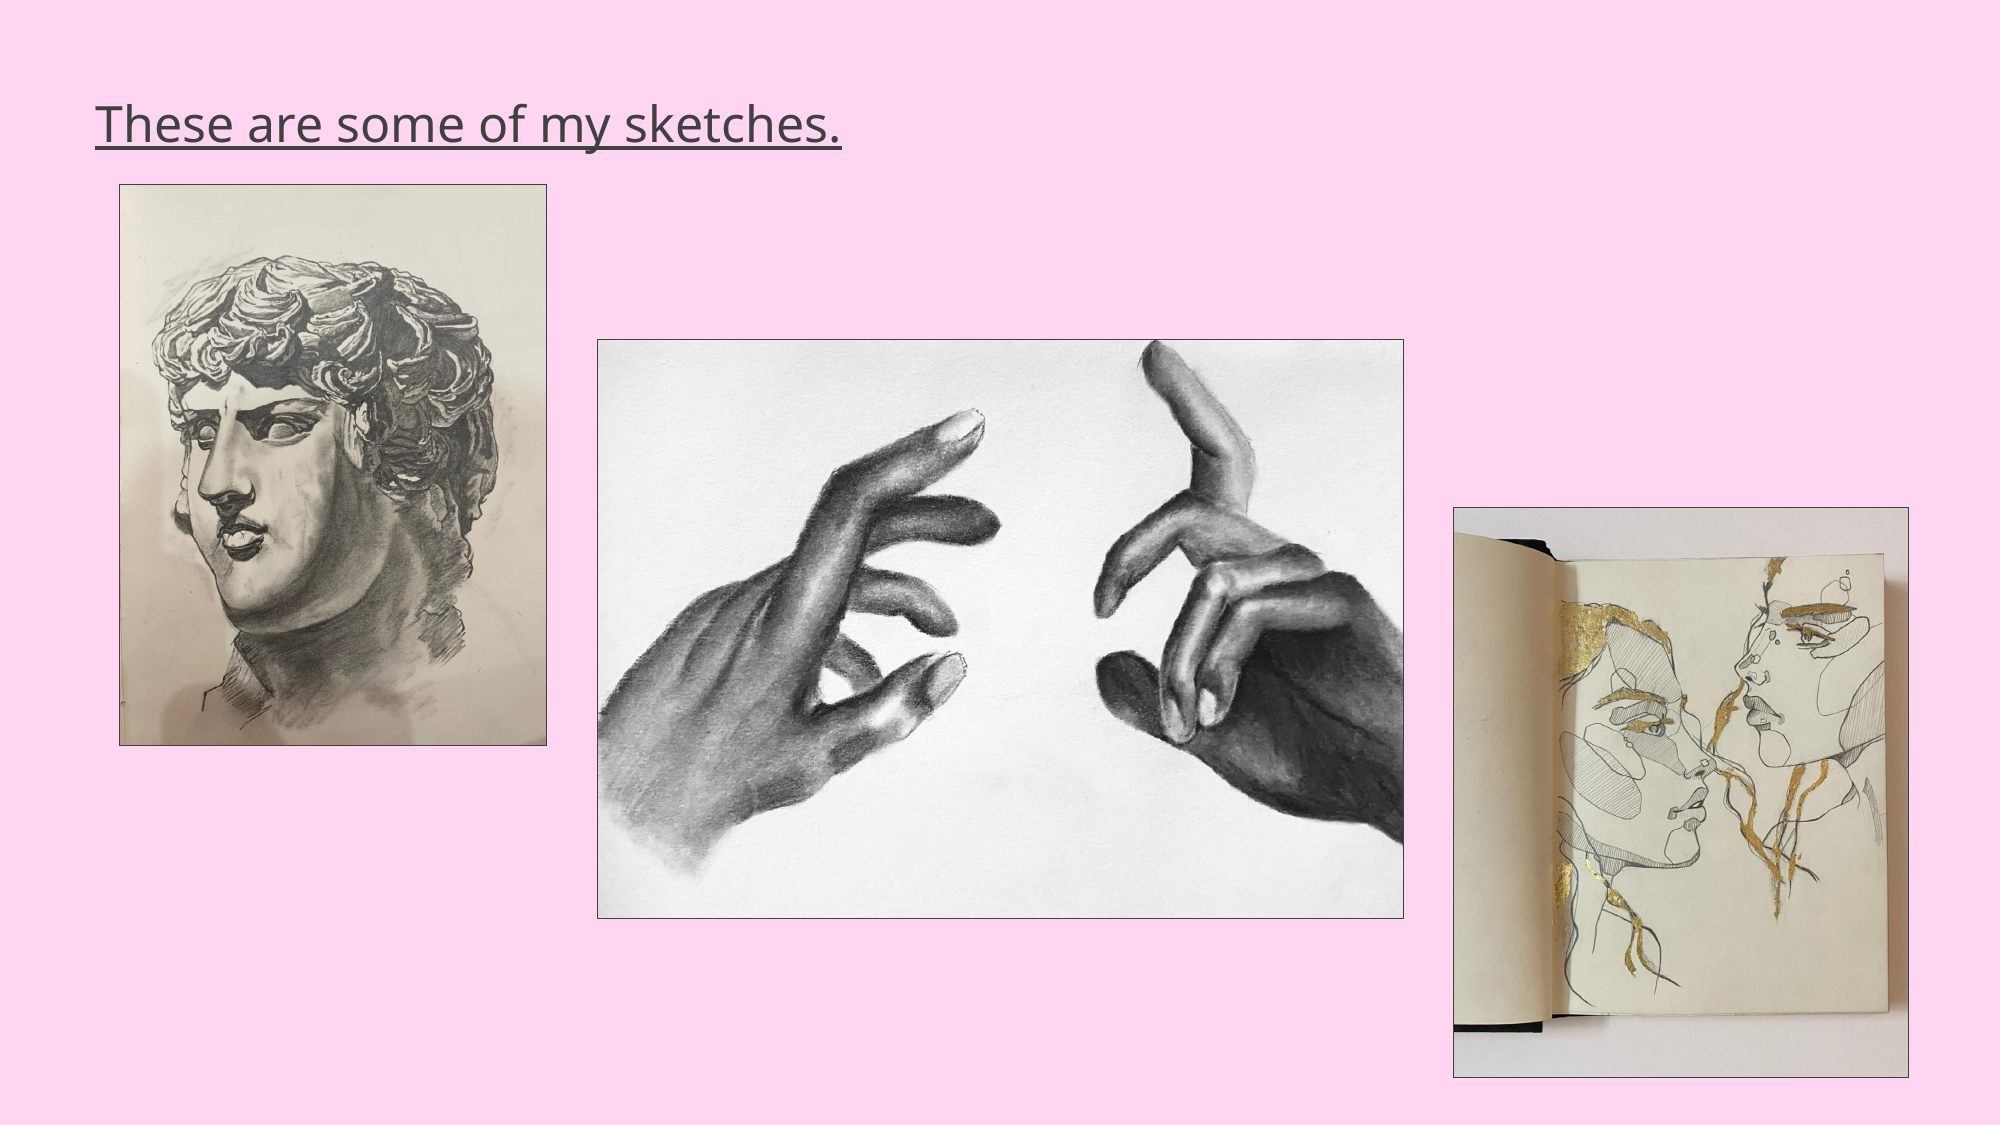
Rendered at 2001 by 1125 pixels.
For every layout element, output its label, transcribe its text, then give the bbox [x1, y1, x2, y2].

picture [1453, 507, 1909, 1078]
text_box These are some of my sketches. [80, 85, 870, 161]
picture [119, 184, 547, 746]
picture [597, 339, 1404, 919]
